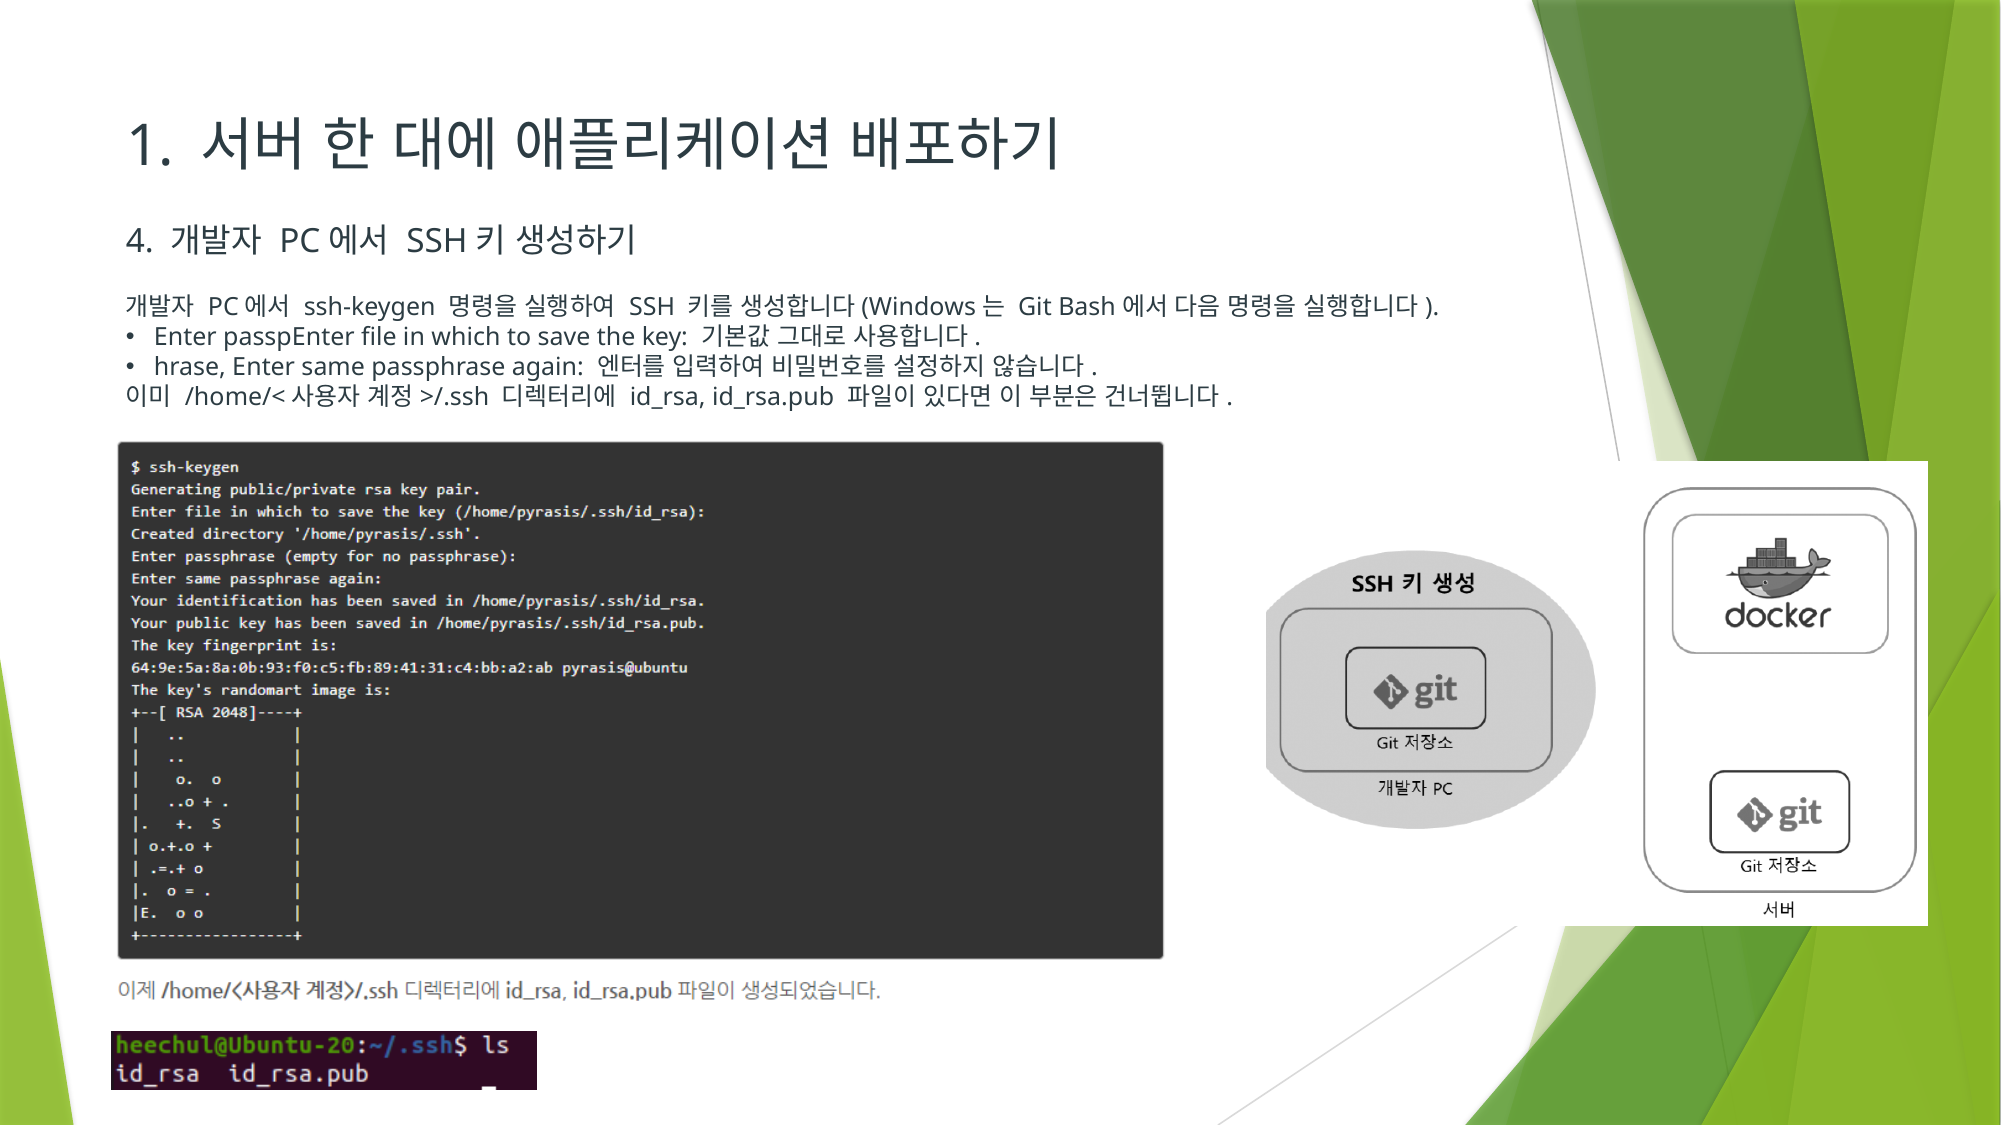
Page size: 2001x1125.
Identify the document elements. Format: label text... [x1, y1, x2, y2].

text_box 개발자 PC에서 ssh-keygen 명령을 실행하여 SSH 키를 생성합니다(Windows는 Git Bash에서 다음 명령을 실행합니다). Enter passpEnter file in which to save the key: 기본값 그대로 사용합니다. hrase, Enter same passphrase again: 엔터를 입력하여 비밀번호를 설정하지 않습니다. 이미 /home/<사용자 계정>/.ssh 디렉터리에 id_rsa, id_rsa.pub 파일이 있다면 이 부분은 건너뜁니다. [111, 283, 1886, 418]
picture [110, 1030, 537, 1090]
picture [110, 435, 1173, 1012]
text_box 4. 개발자 PC에서 SSH키 생성하기 [111, 212, 1886, 267]
title 1. 서버 한 대에 애플리케이션 배포하기 [111, 99, 1522, 185]
picture [1259, 461, 1929, 926]
